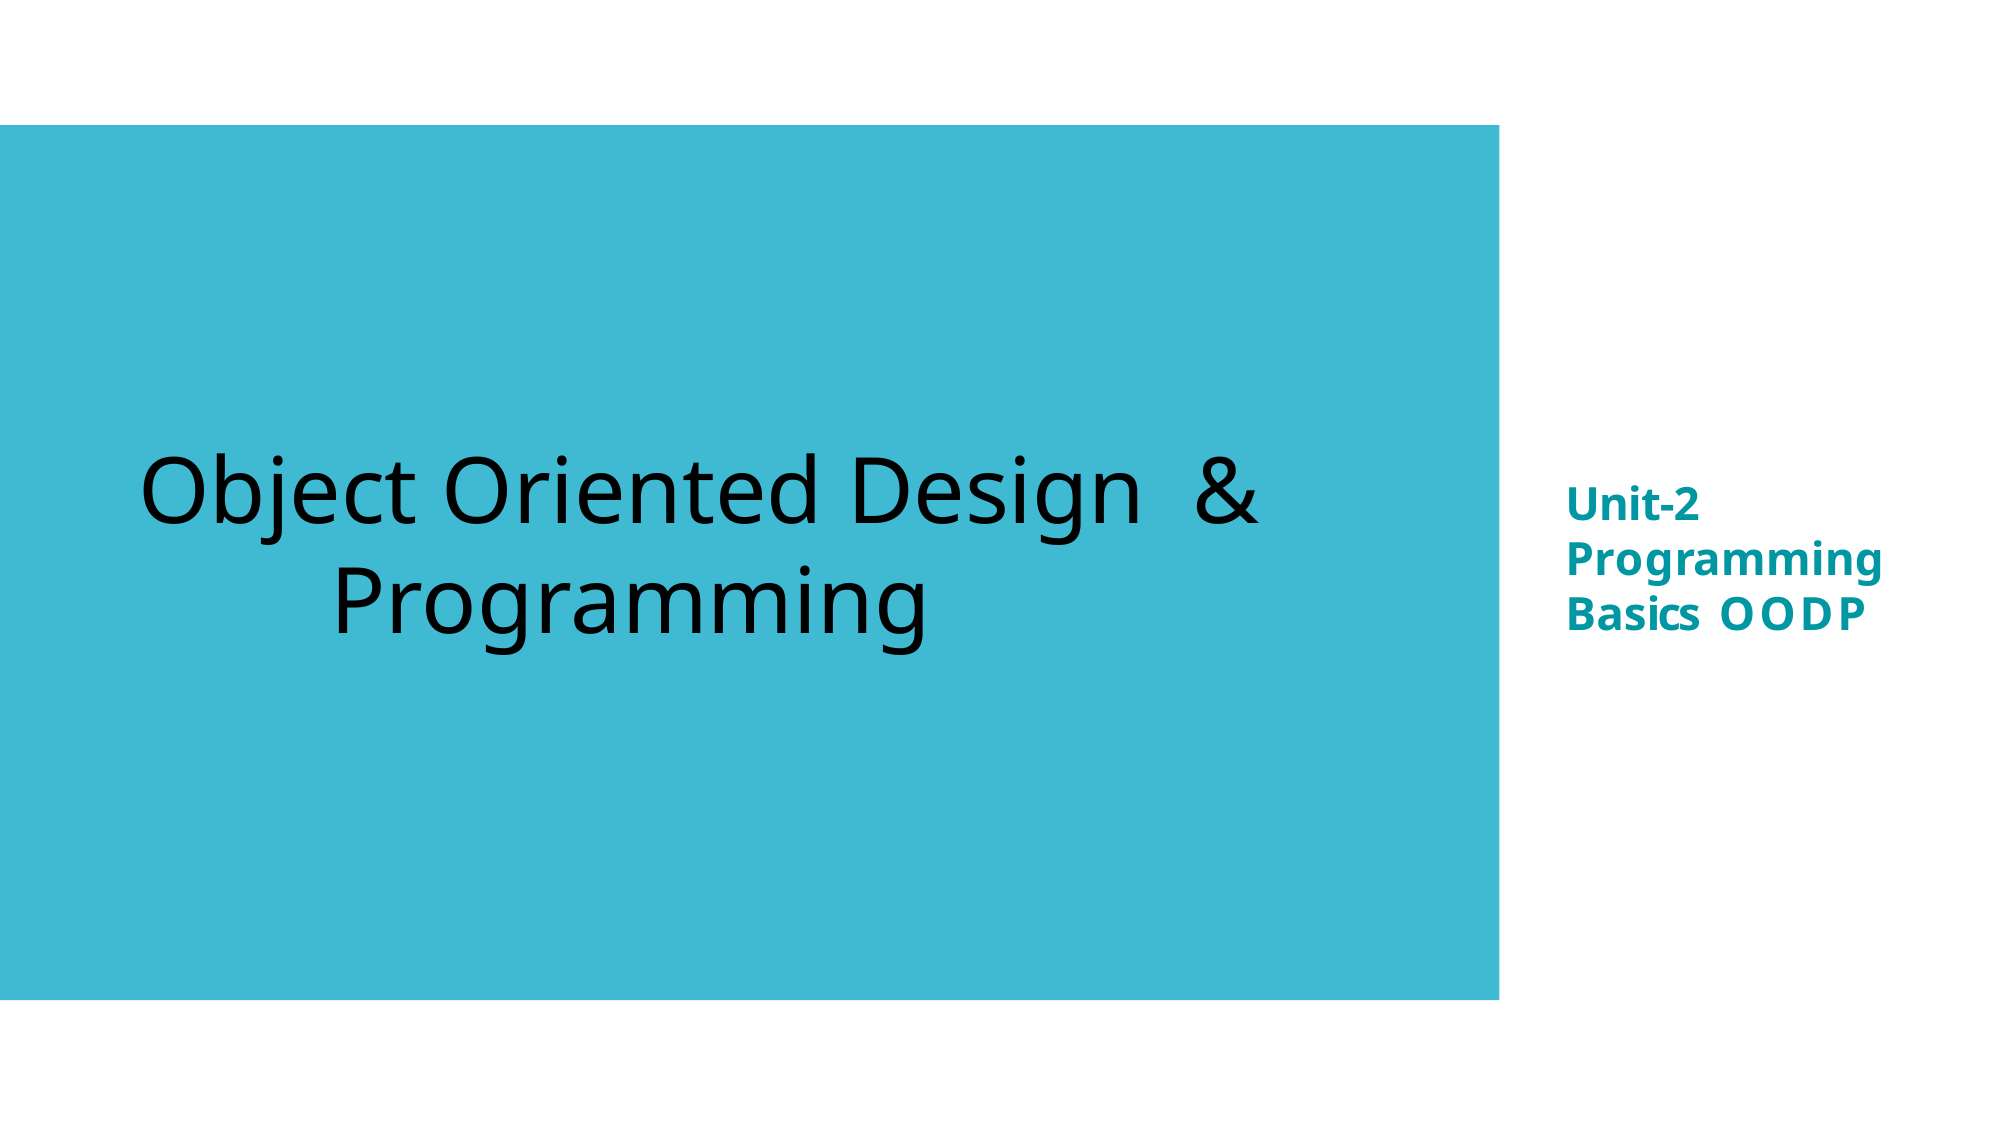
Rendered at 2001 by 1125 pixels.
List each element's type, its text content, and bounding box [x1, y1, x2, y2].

text_box Object Oriented Design & Programming [136, 429, 1306, 652]
text_box [0, 125, 1500, 1001]
text_box Unit-2 Programming Basics OODP [1563, 472, 1963, 640]
